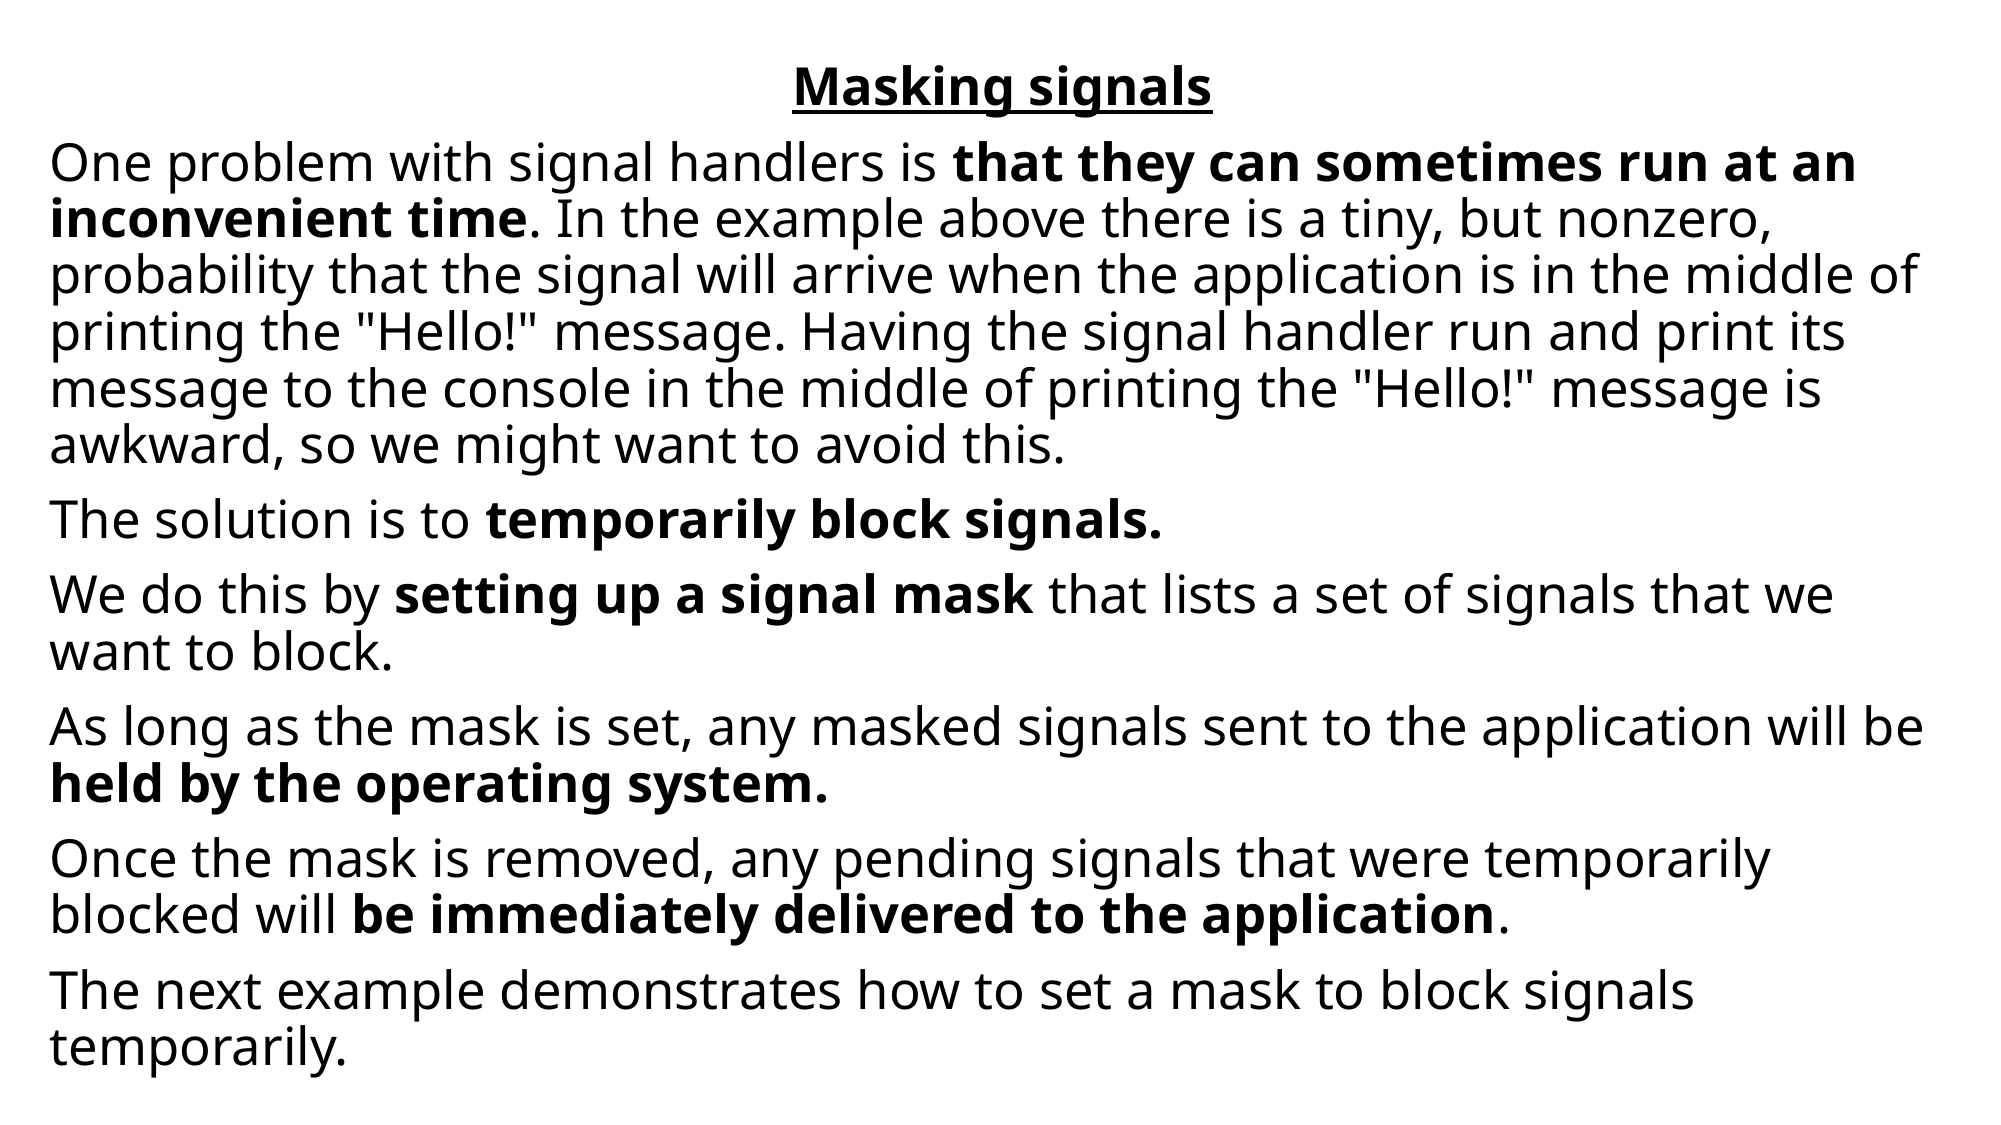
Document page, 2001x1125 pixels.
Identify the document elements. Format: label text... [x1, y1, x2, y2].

list Masking signals One problem with signal handlers is that they can sometimes run at an inconvenient time. In the example above there is a tiny, but nonzero, probability that the signal will arrive when the application is in the middle of printing the "Hello!" message. Having the signal handler run and print its message to the console in the middle of printing the "Hello!" message is awkward, so we might want to avoid this. The solution is to temporarily block signals. We do this by setting up a signal mask that lists a set of signals that we want to block. As long as the mask is set, any masked signals sent to the application will be held by the operating system. Once the mask is removed, any pending signals that were temporarily blocked will be immediately delivered to the application. The next example demonstrates how to set a mask to block signals temporarily. [34, 53, 1971, 1087]
